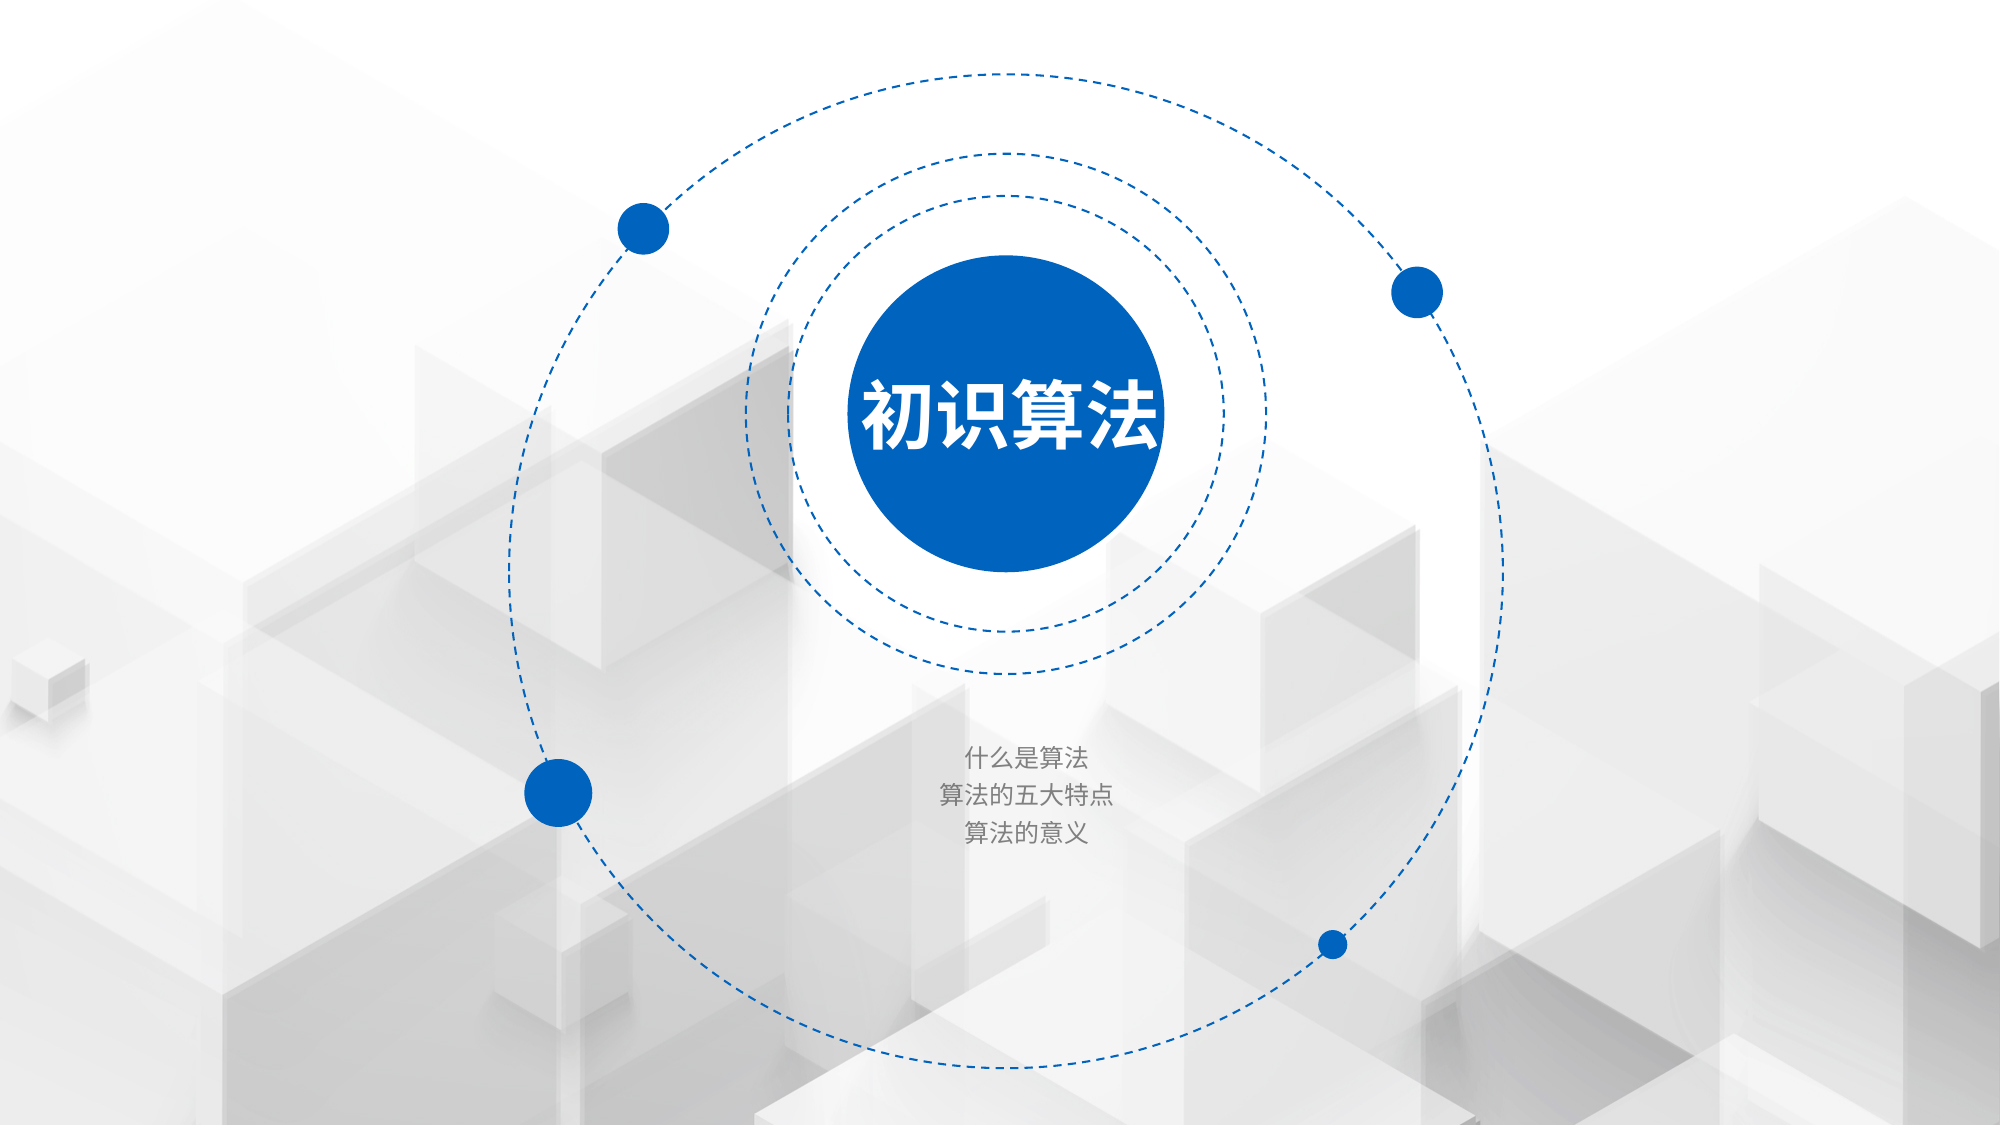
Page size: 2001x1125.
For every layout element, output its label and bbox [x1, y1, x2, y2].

text_box [525, 760, 592, 826]
text_box [618, 204, 669, 254]
picture [0, 0, 2000, 1125]
text_box [1319, 931, 1347, 959]
text_box [841, 249, 1171, 578]
text_box [1392, 267, 1442, 318]
